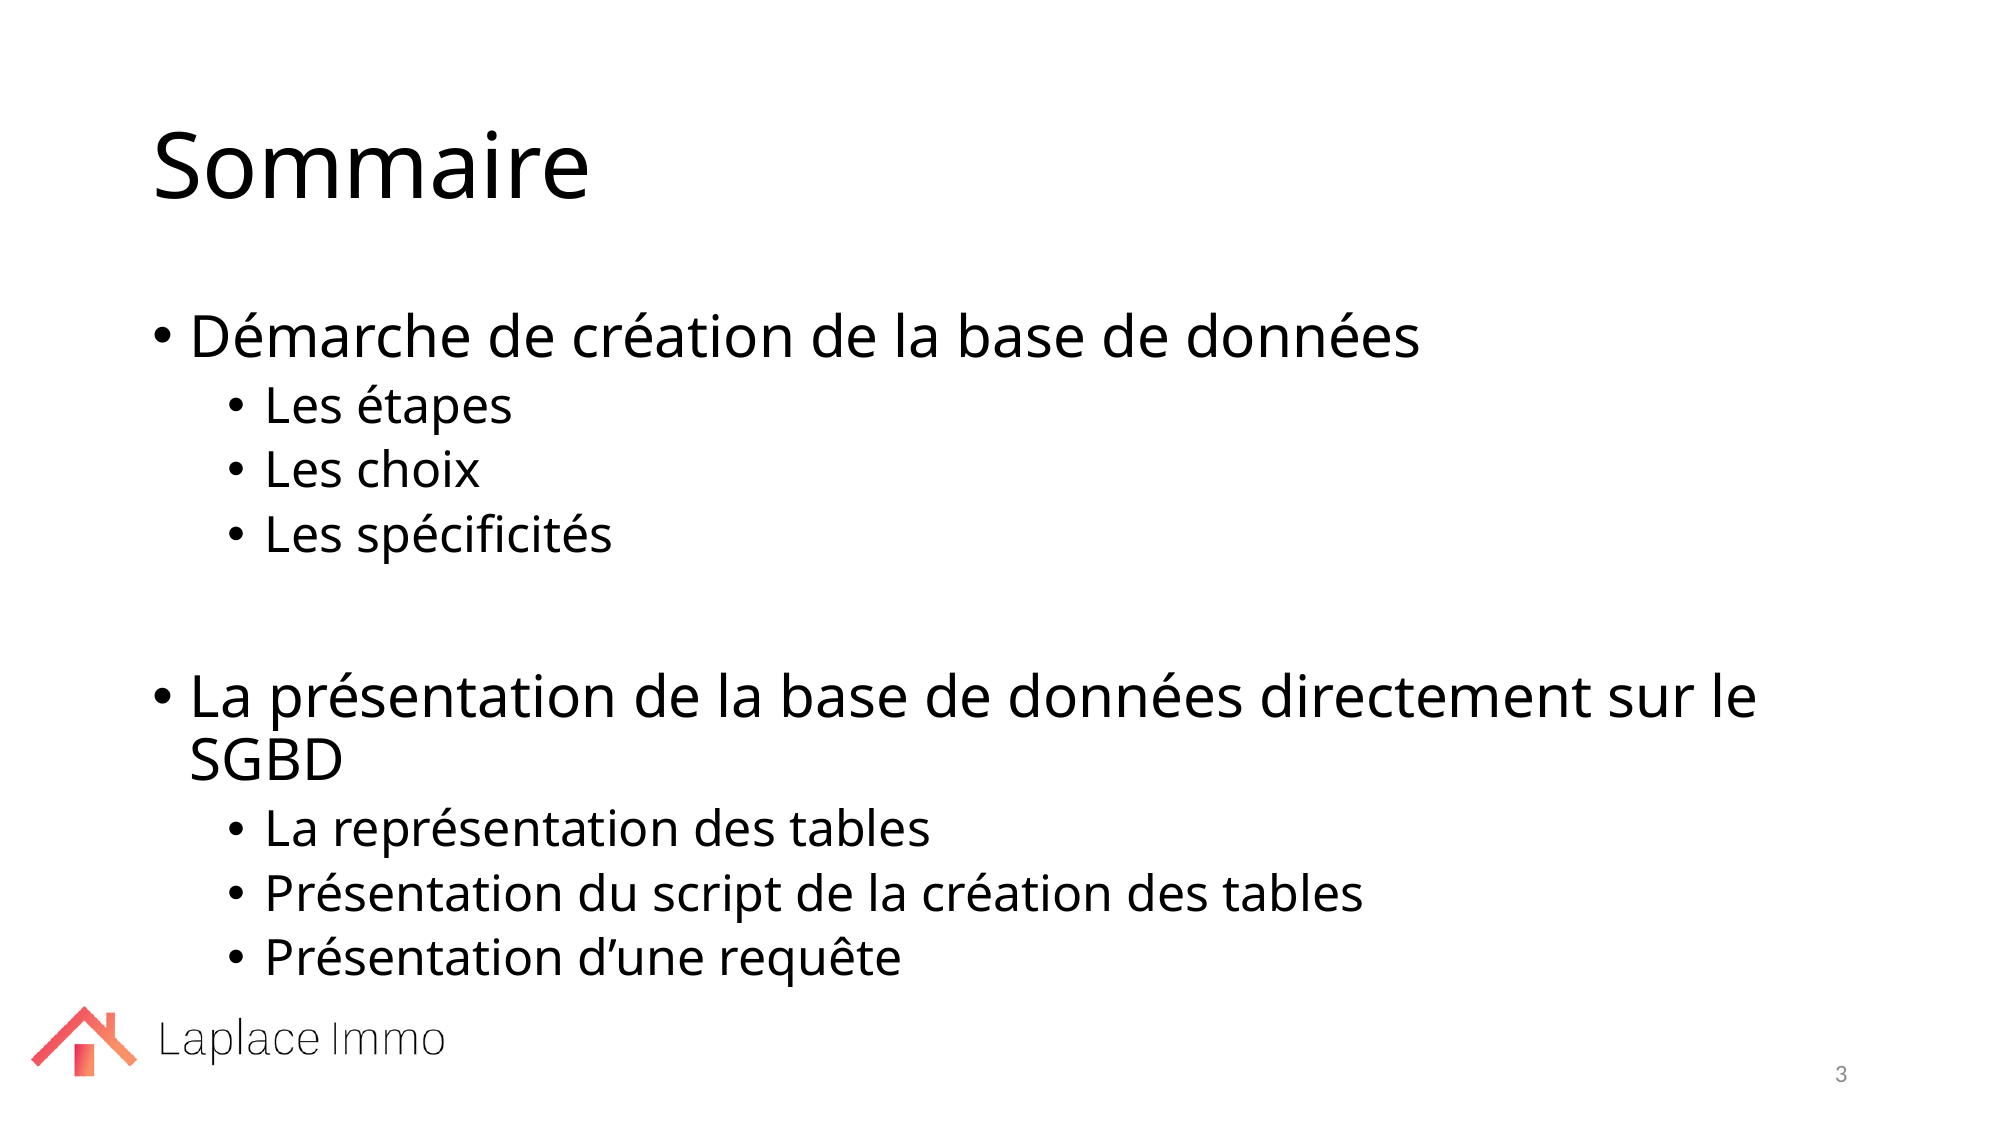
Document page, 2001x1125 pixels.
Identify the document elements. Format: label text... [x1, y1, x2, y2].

list Démarche de création de la base de données Les étapes Les choix Les spécificités La présentation de la base de données directement sur le SGBD La représentation des tables Présentation du script de la création des tables Présentation d’une requête [137, 299, 1863, 1014]
slide_number 3 [1412, 1042, 1863, 1103]
title Sommaire [137, 59, 1863, 278]
picture [0, 976, 487, 1103]
